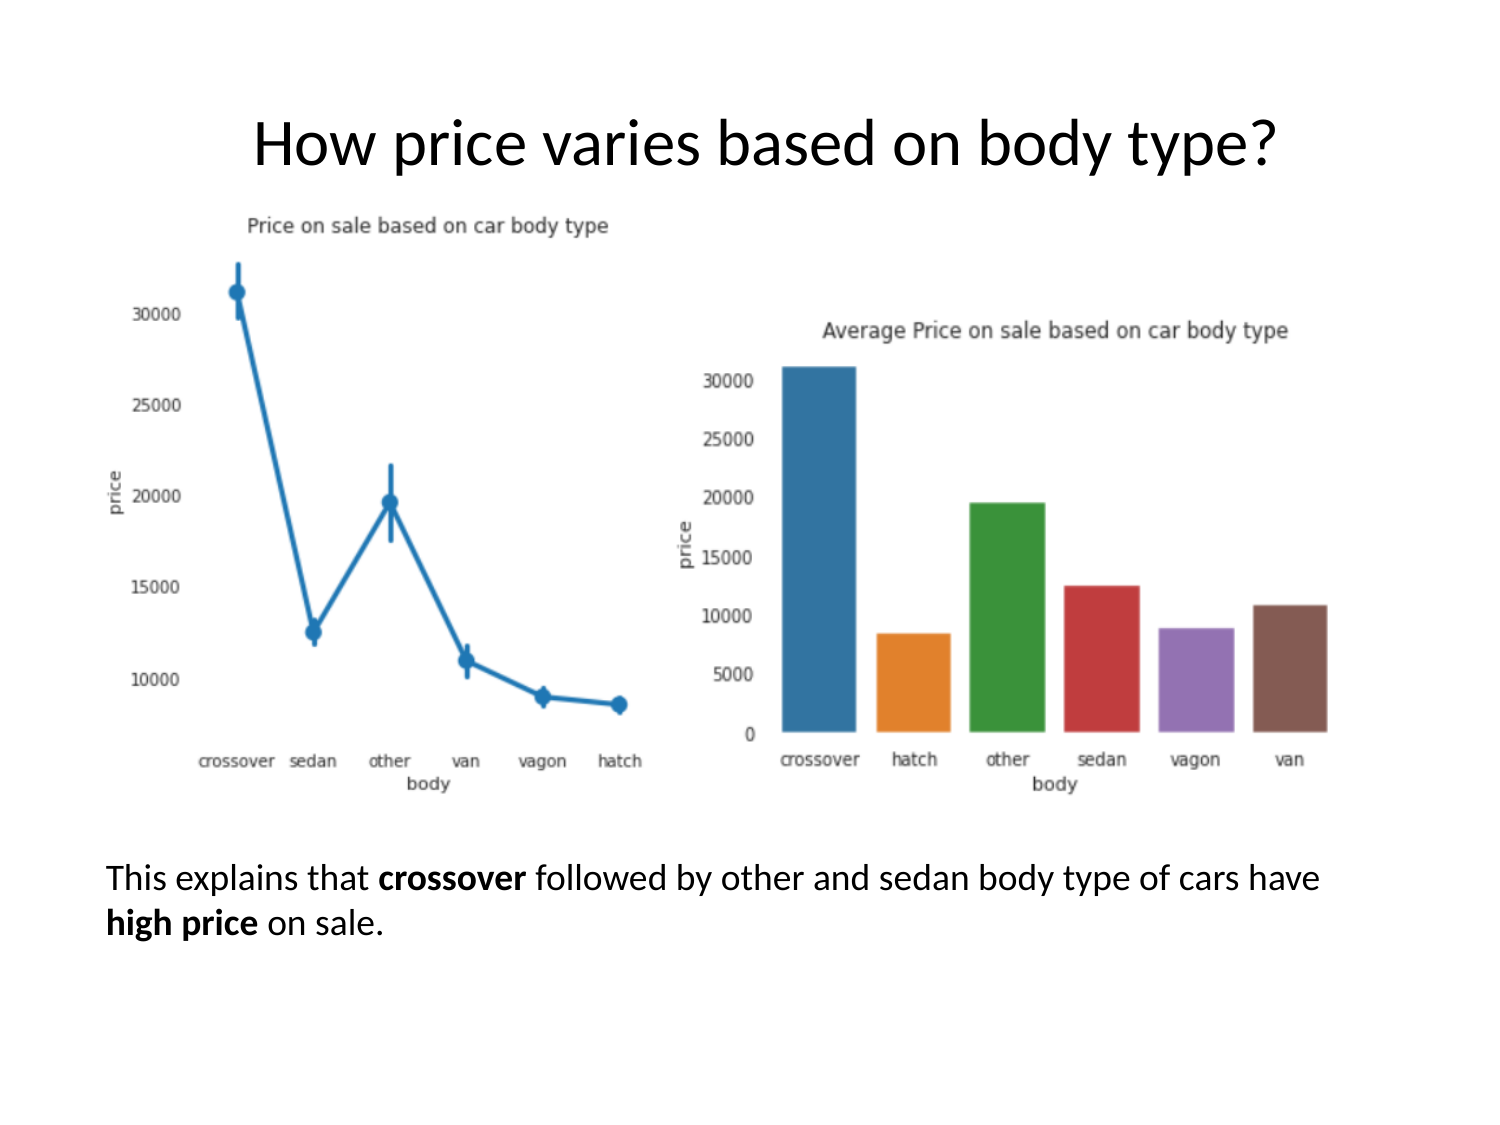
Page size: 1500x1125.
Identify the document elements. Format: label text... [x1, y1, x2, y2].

picture [95, 207, 1390, 812]
text_box This explains that crossover followed by other and sedan body type of cars have high price on sale. [91, 845, 1386, 951]
title How price varies based on body type? [75, 45, 1459, 233]
